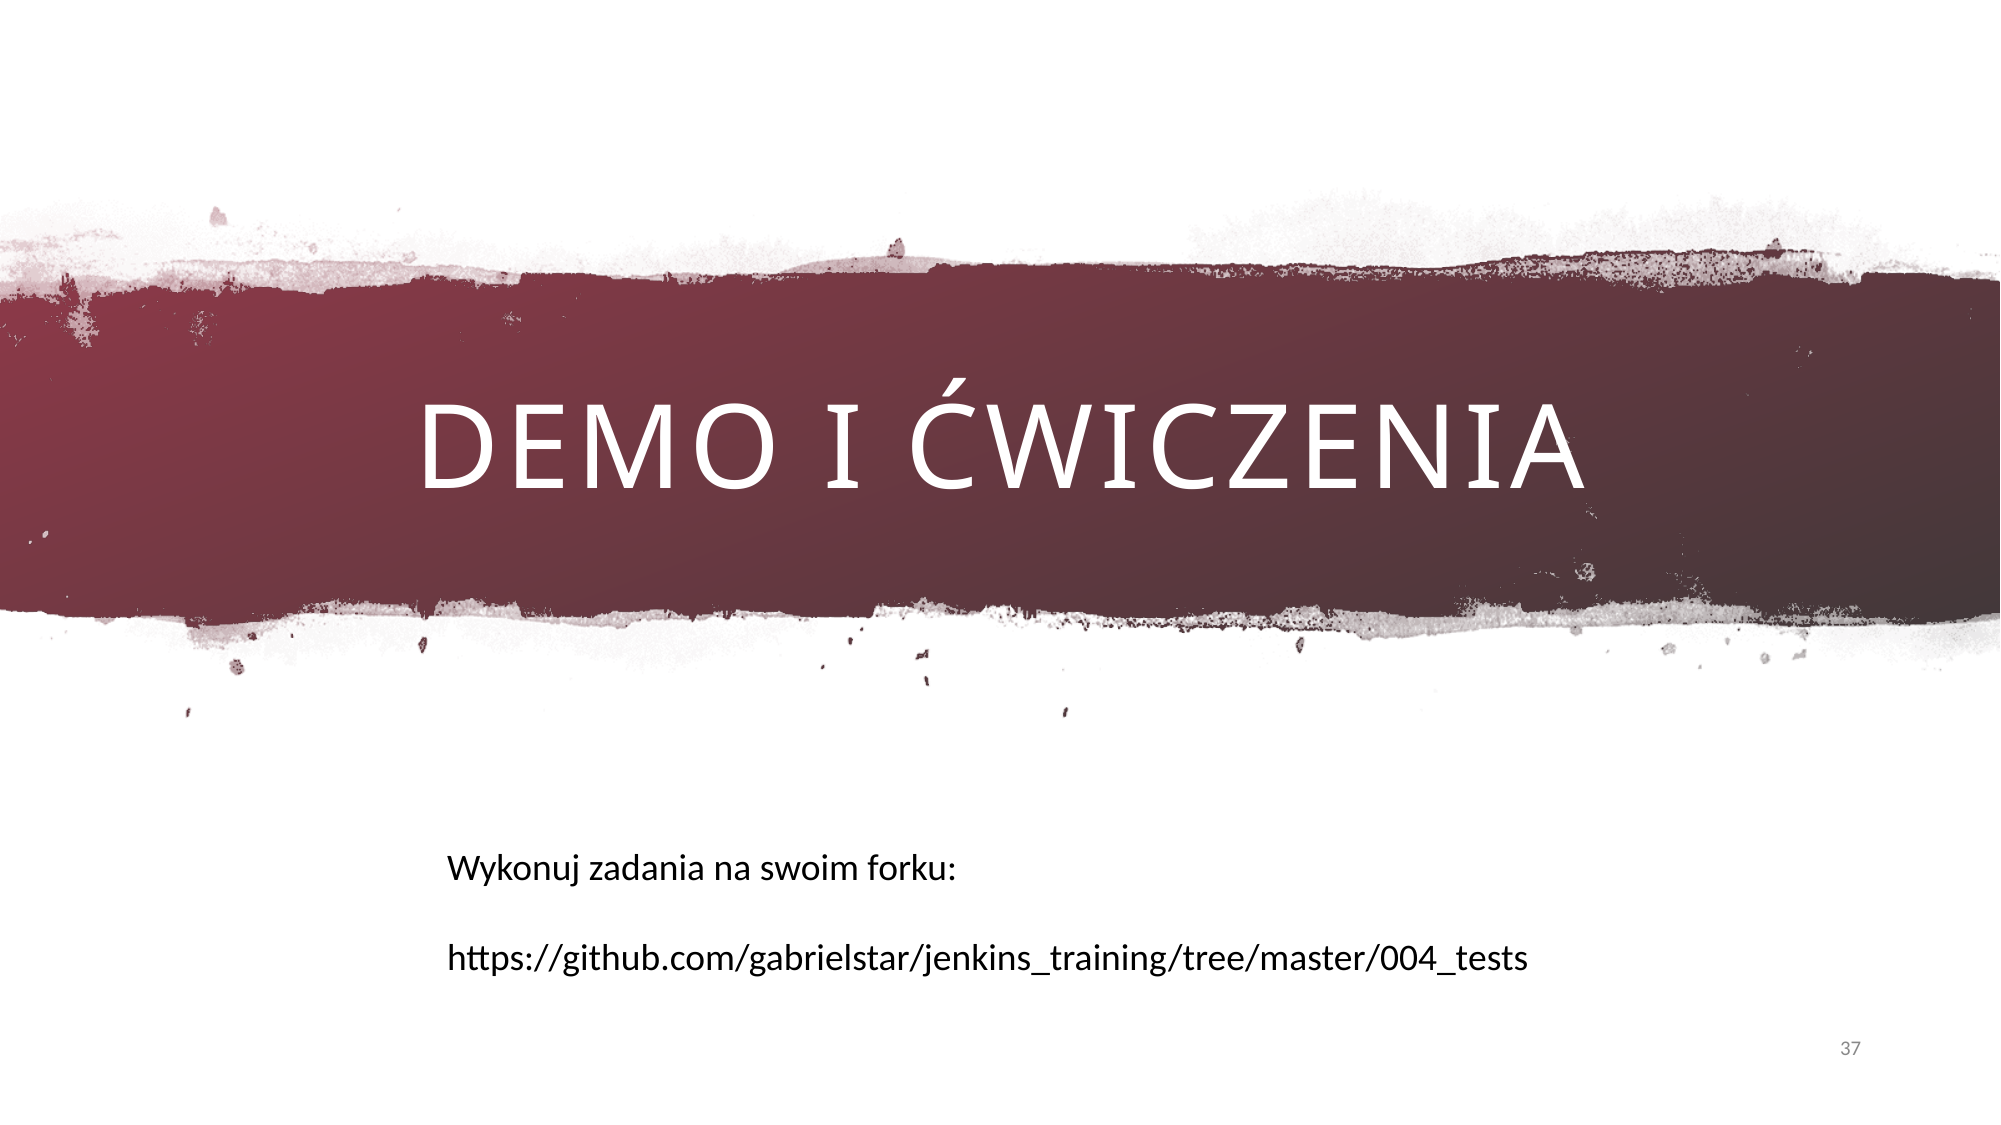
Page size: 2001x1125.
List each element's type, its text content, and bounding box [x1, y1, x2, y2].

slide_number 37 [1782, 1020, 1877, 1073]
picture [0, 0, 2000, 734]
text_box Wykonuj zadania na swoim forku: https://github.com/gabrielstar/jenkins_training/tree/master/004_tests [432, 835, 1670, 986]
text_box [0, 734, 2000, 1125]
